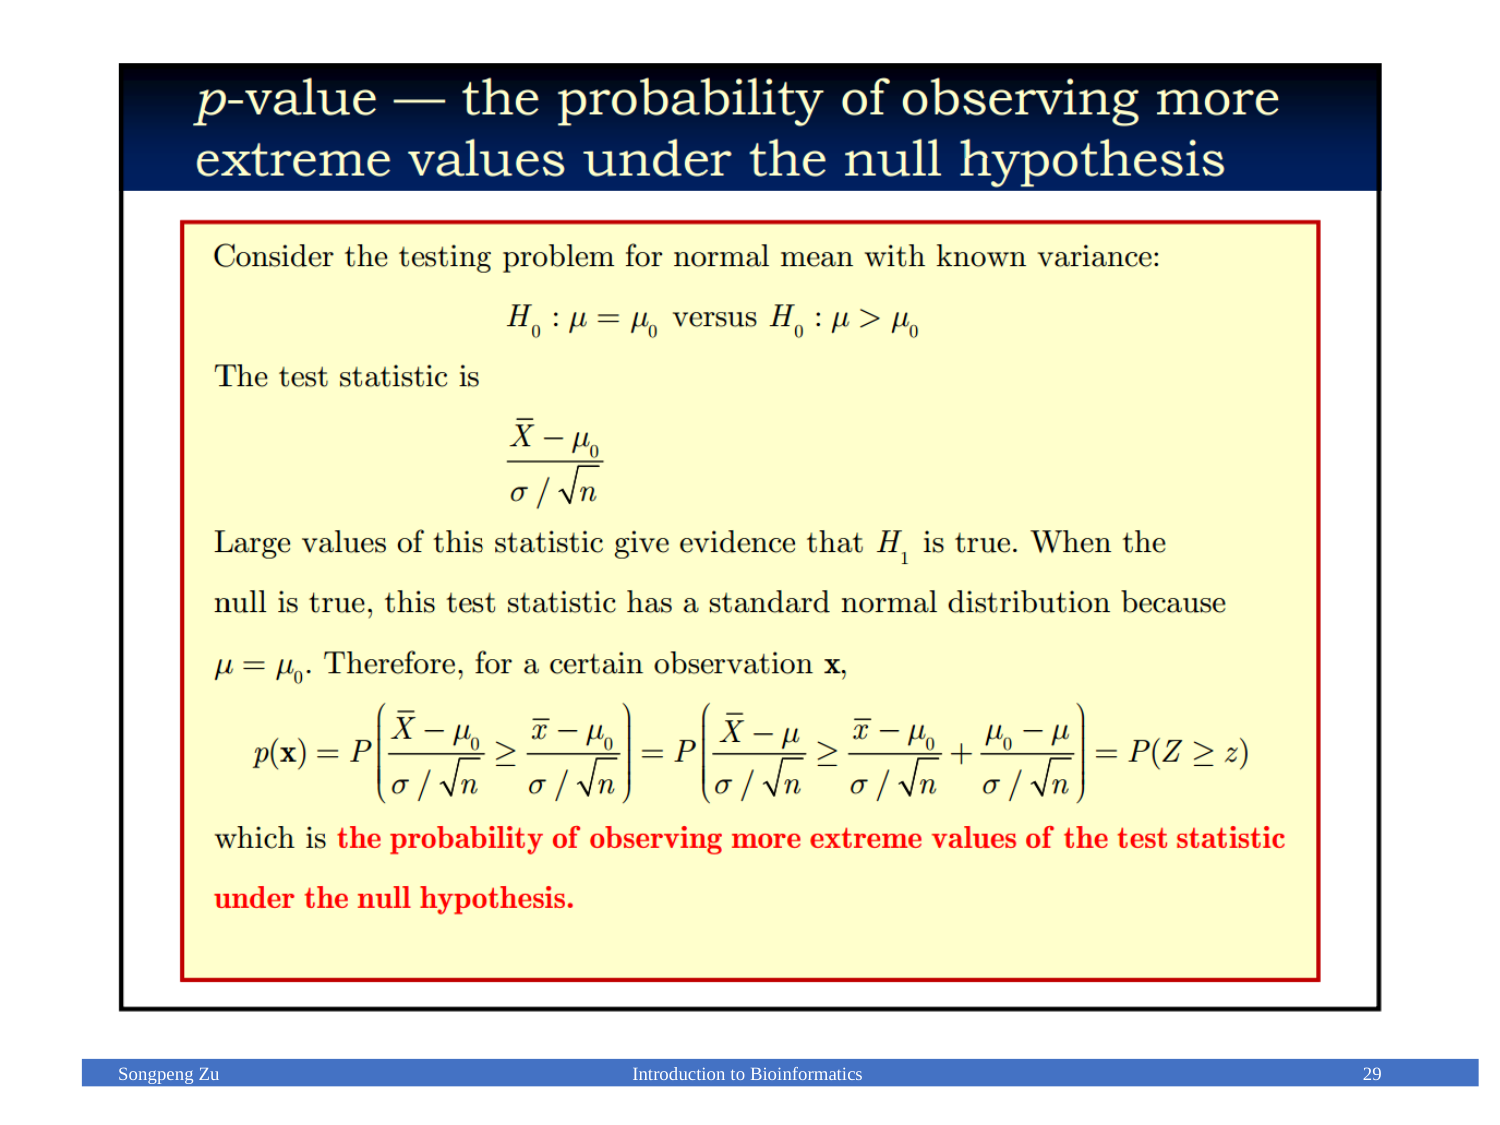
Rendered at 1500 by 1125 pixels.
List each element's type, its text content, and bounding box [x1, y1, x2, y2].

slide_number 29 [1059, 1042, 1397, 1103]
slide_number Songpeng Zu [103, 1042, 441, 1103]
footer Introduction to Bioinformatics [496, 1042, 1004, 1103]
picture [96, 37, 1397, 1016]
